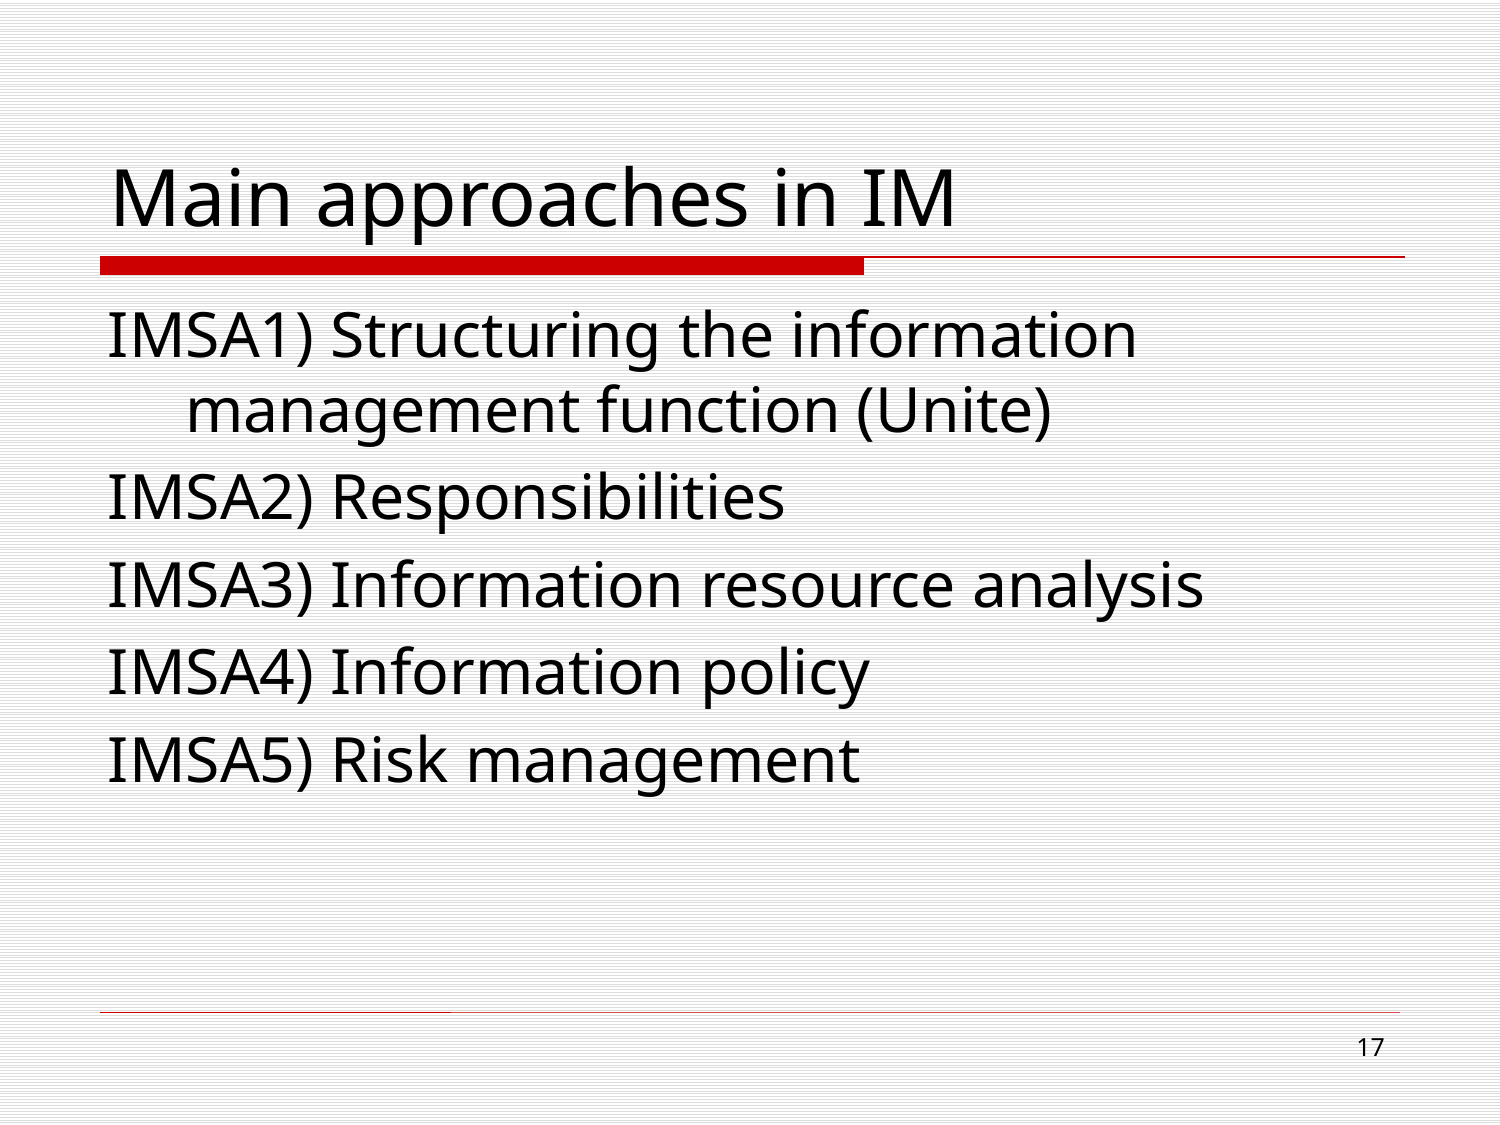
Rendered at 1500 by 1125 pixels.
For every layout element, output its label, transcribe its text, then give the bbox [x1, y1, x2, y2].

list IMSA1) Structuring the information management function (Unite) IMSA2) Responsibilities IMSA3) Information resource analysis IMSA4) Information policy IMSA5) Risk management [92, 287, 1406, 988]
slide_number 17 [1074, 1024, 1401, 1103]
title Main approaches in IM [93, 49, 1407, 250]
